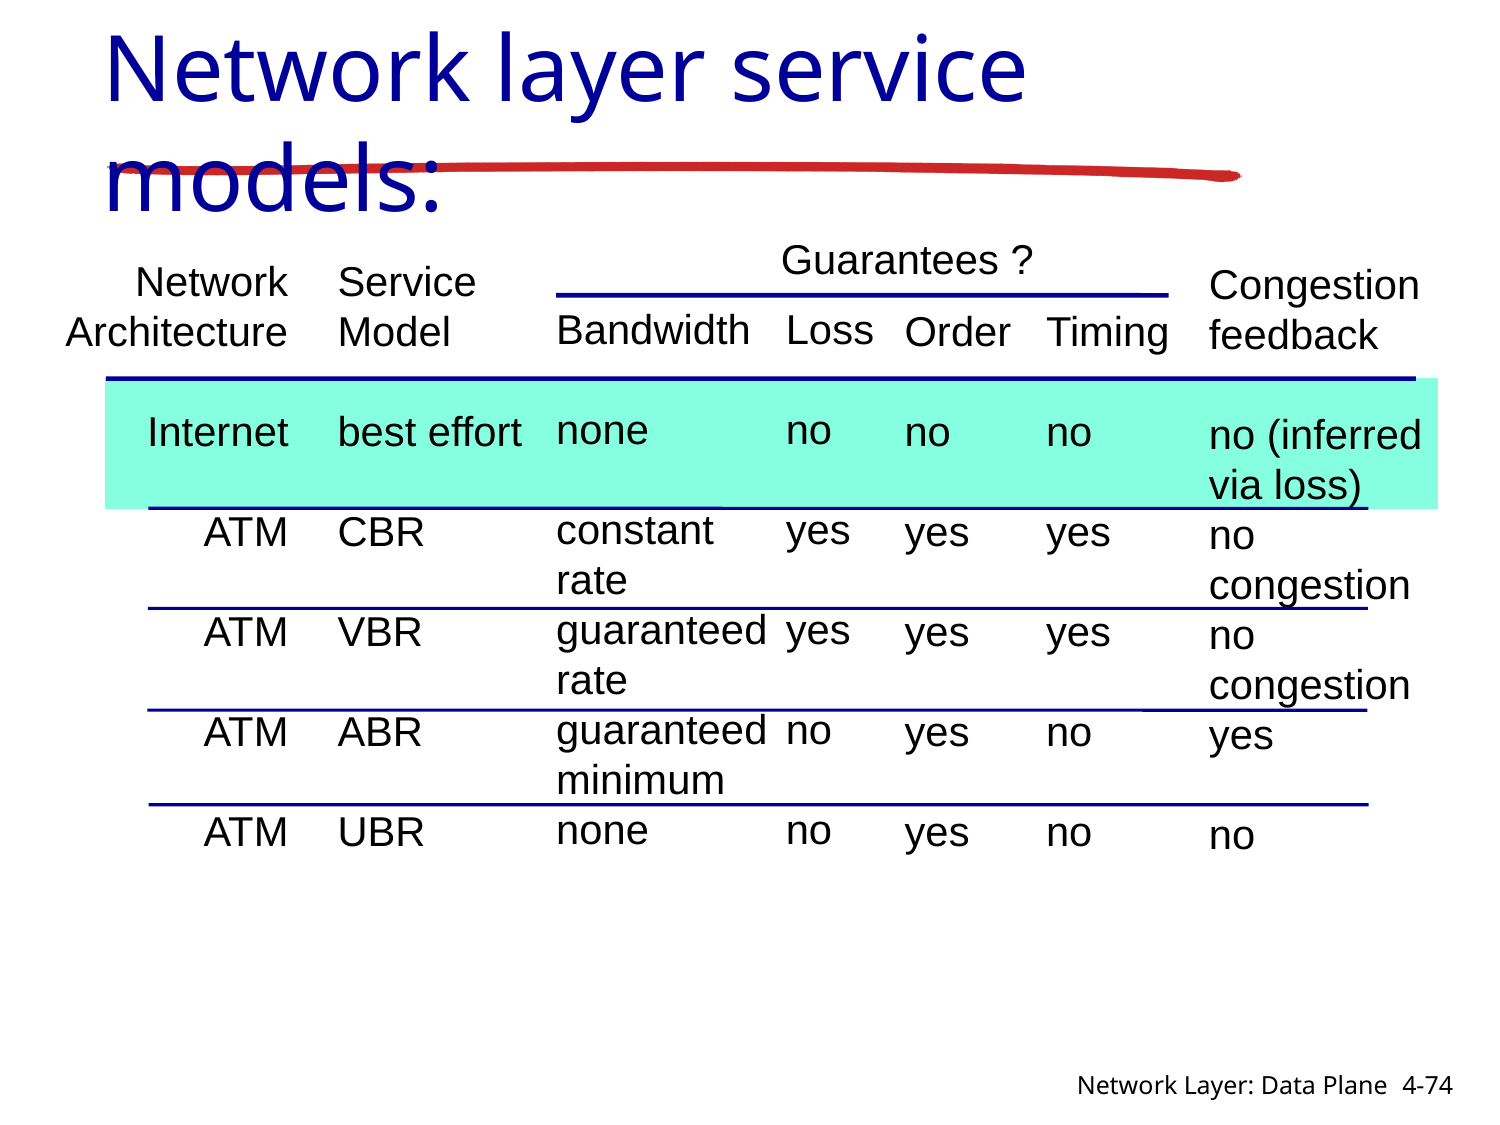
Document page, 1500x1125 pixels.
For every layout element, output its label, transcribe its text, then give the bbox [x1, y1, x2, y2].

text_box Bandwidth none constant rate guaranteed rate guaranteed minimum none [541, 379, 771, 508]
text_box Timing no yes yes no no [1031, 711, 1185, 804]
text_box Timing no yes yes no no [1031, 805, 1185, 863]
text_box Service Model best effort CBR VBR ABR UBR [322, 379, 538, 508]
text_box [304, 379, 322, 508]
text_box Service Model best effort CBR VBR ABR UBR [322, 609, 538, 710]
text_box Guarantees ? [766, 225, 1049, 291]
text_box Bandwidth none constant rate guaranteed rate guaranteed minimum none [541, 509, 771, 608]
text_box Bandwidth none constant rate guaranteed rate guaranteed minimum none [541, 711, 771, 804]
text_box Bandwidth none constant rate guaranteed rate guaranteed minimum none [541, 295, 771, 378]
slide_number 4-74 [1386, 1061, 1480, 1108]
text_box Congestion feedback no (inferred via loss) no congestion no congestion yes no [1194, 250, 1438, 866]
text_box Order no yes yes yes yes [889, 805, 1027, 863]
text_box Order no yes yes yes yes [889, 609, 1027, 710]
picture [102, 156, 1256, 188]
text_box Loss no yes yes no no [771, 711, 889, 804]
text_box Bandwidth none constant rate guaranteed rate guaranteed minimum none [541, 805, 771, 861]
text_box Loss no yes yes no no [771, 379, 889, 508]
text_box Loss no yes yes no no [771, 296, 890, 378]
text_box [1185, 379, 1194, 508]
text_box Service Model best effort CBR VBR ABR UBR [322, 805, 538, 863]
text_box Bandwidth none constant rate guaranteed rate guaranteed minimum none [541, 609, 771, 710]
text_box Timing no yes yes no no [1031, 297, 1185, 378]
text_box Loss no yes yes no no [771, 609, 889, 710]
text_box Timing no yes yes no no [1031, 379, 1185, 508]
text_box Order no yes yes yes yes [889, 297, 1027, 378]
text_box Loss no yes yes no no [771, 805, 889, 861]
text_box Order no yes yes yes yes [889, 379, 1027, 508]
text_box Service Model best effort CBR VBR ABR UBR [322, 247, 538, 378]
text_box Order no yes yes yes yes [889, 509, 1027, 608]
text_box Timing no yes yes no no [1031, 609, 1185, 710]
text_box Loss no yes yes no no [771, 509, 889, 608]
text_box Order no yes yes yes yes [889, 711, 1027, 804]
text_box [1027, 379, 1031, 508]
title Network layer service models: [87, 39, 1363, 200]
text_box Timing no yes yes no no [1031, 509, 1185, 608]
footer Network Layer: Data Plane [1045, 1062, 1404, 1102]
text_box Service Model best effort CBR VBR ABR UBR [322, 711, 538, 804]
text_box Network Architecture Internet ATM ATM ATM ATM [50, 247, 304, 863]
text_box Service Model best effort CBR VBR ABR UBR [322, 509, 538, 608]
